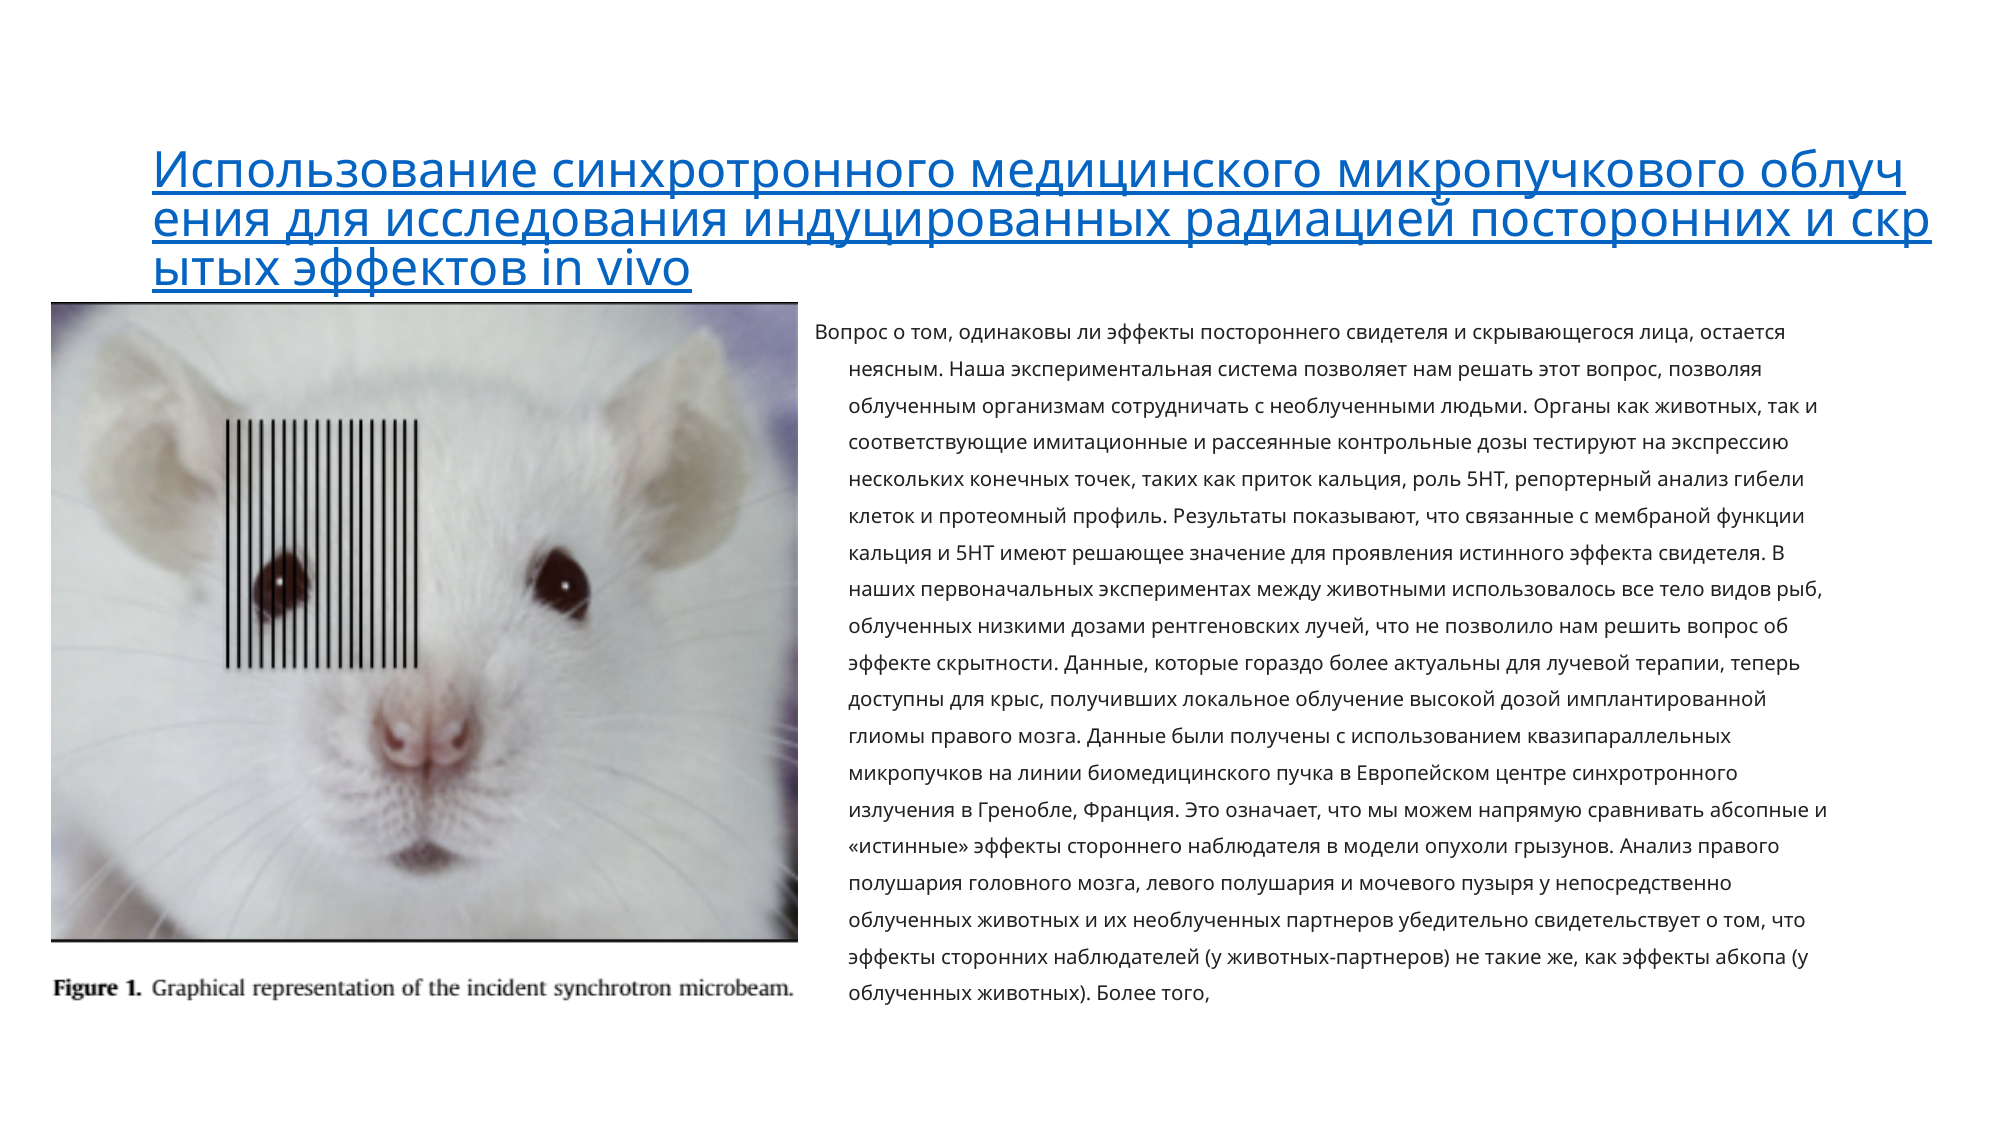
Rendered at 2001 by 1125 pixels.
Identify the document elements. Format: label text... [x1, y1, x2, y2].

list Вопрос о том, одинаковы ли эффекты постороннего свидетеля и скрывающегося лица, остается неясным. Наша экспериментальная система позволяет нам решать этот вопрос, позволяя облученным организмам сотрудничать с необлученными людьми. Органы как животных, так и соответствующие имитационные и рассеянные контрольные дозы тестируют на экспрессию нескольких конечных точек, таких как приток кальция, роль 5HT, репортерный анализ гибели клеток и протеомный профиль. Результаты показывают, что связанные с мембраной функции кальция и 5НТ имеют решающее значение для проявления истинного эффекта свидетеля. В наших первоначальных экспериментах между животными использовалось все тело видов рыб, облученных низкими дозами рентгеновских лучей, что не позволило нам решить вопрос об эффекте скрытности. Данные, которые гораздо более актуальны для лучевой терапии, теперь доступны для крыс, получивших локальное облучение высокой дозой имплантированной глиомы правого мозга. Данные были получены с использованием квазипараллельных микропучков на линии биомедицинского пучка в Европейском центре синхротронного излучения в Гренобле, Франция. Это означает, что мы можем напрямую сравнивать абсопные и «истинные» эффекты стороннего наблюдателя в модели опухоли грызунов. Анализ правого полушария головного мозга, левого полушария и мочевого пузыря у непосредственно облученных животных и их необлученных партнеров убедительно свидетельствует о том, что эффекты сторонних наблюдателей (у животных-партнеров) не такие же, как эффекты абкопа (у облученных животных). Более того, [799, 299, 1863, 1031]
title Использование синхротронного медицинского микропучкового облучения для исследования индуцированных радиацией посторонних и скрытых эффектов in vivo [137, 59, 1949, 278]
picture [51, 301, 798, 1014]
